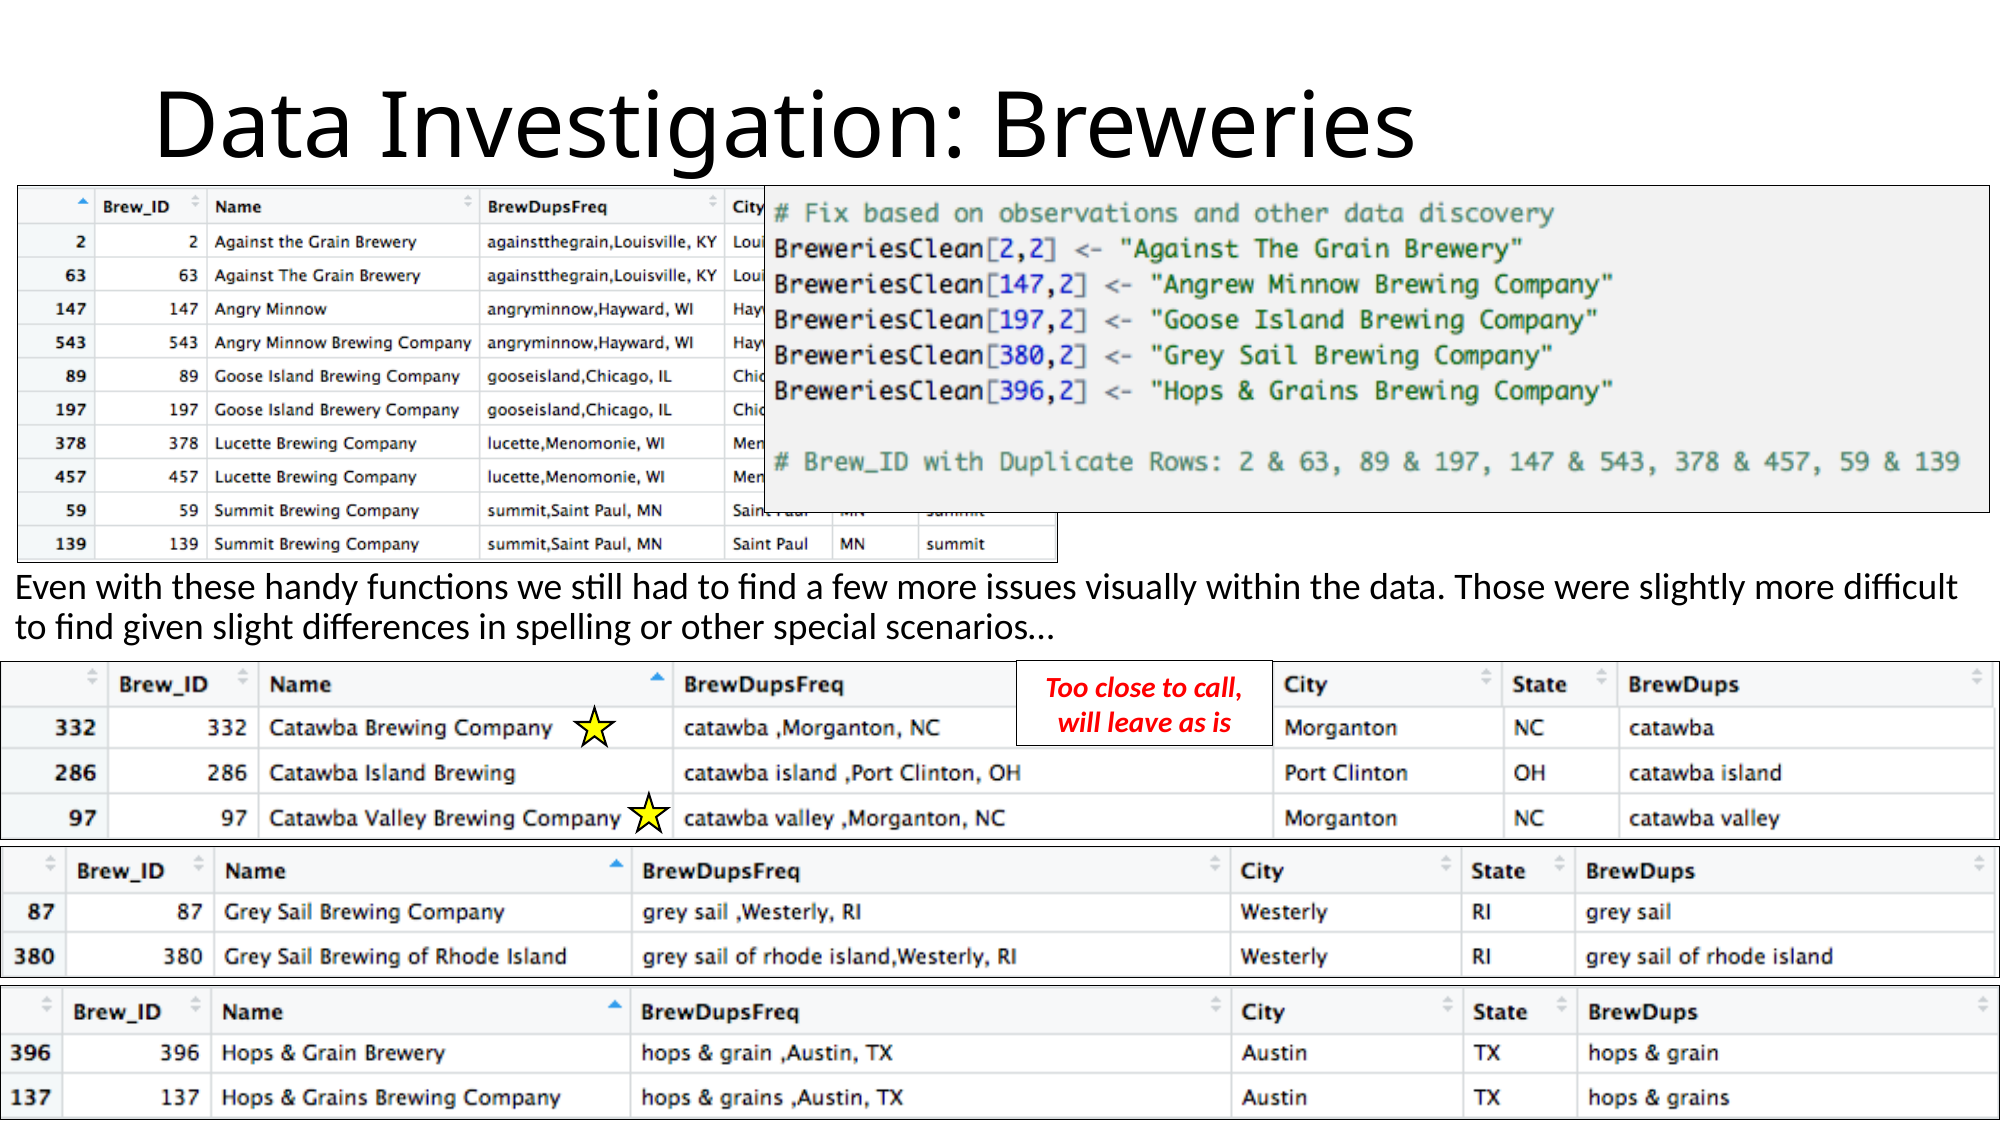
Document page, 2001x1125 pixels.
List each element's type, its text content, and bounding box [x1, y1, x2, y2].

picture [17, 185, 1990, 563]
picture [0, 661, 2000, 840]
text_box Even with these handy functions we still had to find a few more issues visually within the data. Those were slightly more difficult to find given slight differences in spelling or other special scenarios… [0, 559, 2000, 656]
title Data Investigation: Breweries [137, 59, 1863, 185]
picture [0, 846, 2000, 978]
picture [0, 985, 2000, 1120]
